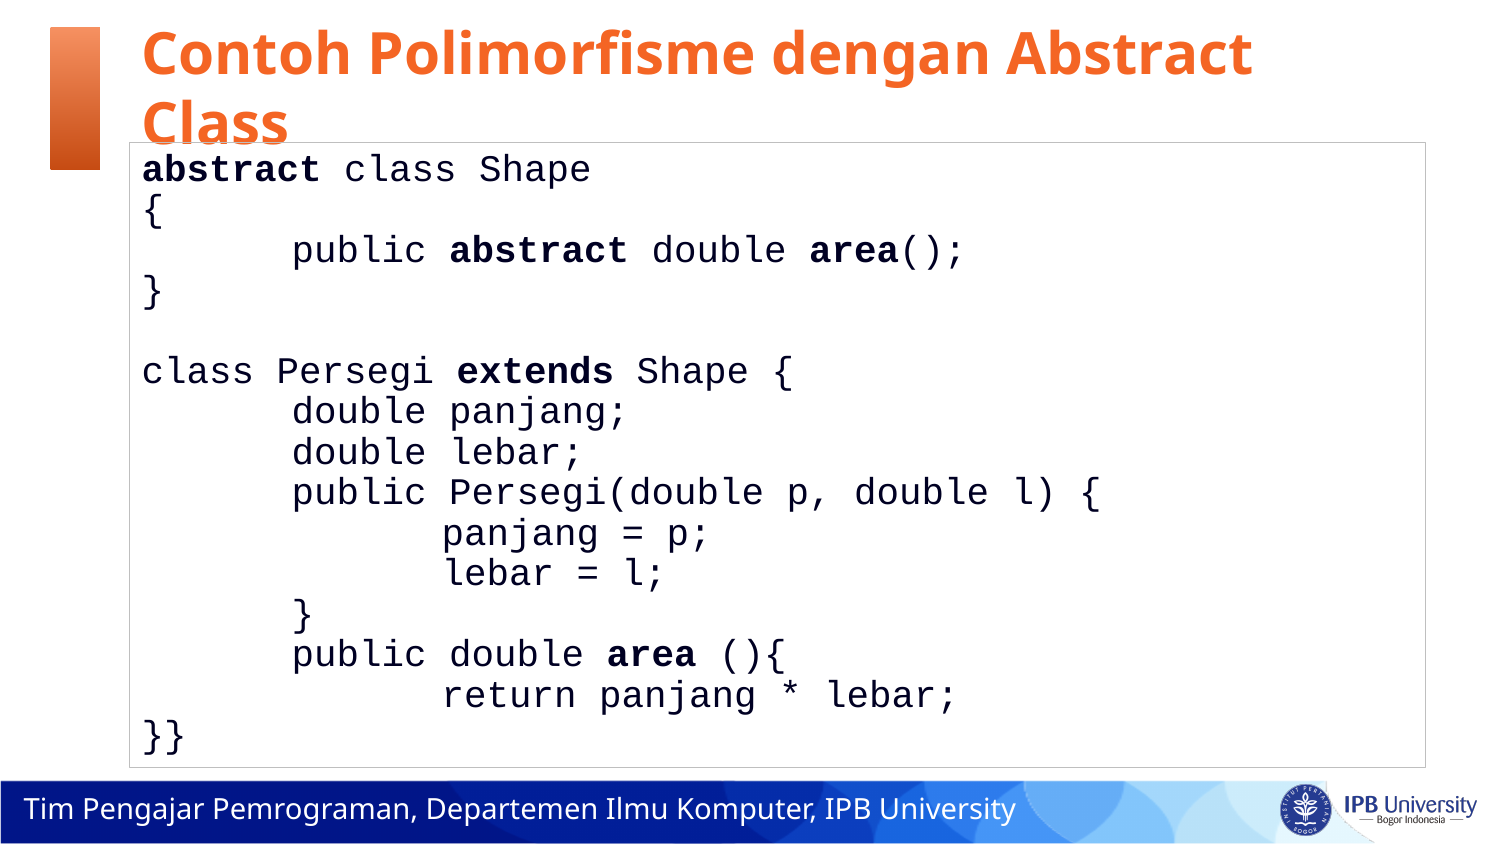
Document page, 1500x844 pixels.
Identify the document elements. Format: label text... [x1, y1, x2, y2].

text_box abstract class Shape { public abstract double area(); } class Persegi extends Shape { double panjang; double lebar; public Persegi(double p, double l) { panjang = p; lebar = l; } public double area (){ return panjang * lebar; }} [724, 142, 1426, 768]
text_box [50, 27, 100, 170]
text_box abstract class Shape { public abstract double area(); } class Persegi extends Shape { double panjang; double lebar; public Persegi(double p, double l) { panjang = p; lebar = l; } public double area (){ return panjang * lebar; }} [129, 142, 650, 768]
text_box Contoh Polimorfisme dengan Abstract Class [129, 30, 1330, 142]
picture [1096, 781, 1477, 843]
picture [2, 781, 11, 843]
text_box Tim Pengajar Pemrograman, Departemen Ilmu Komputer, IPB University [11, 779, 650, 844]
text_box Tim Pengajar Pemrograman, Departemen Ilmu Komputer, IPB University [724, 779, 1096, 844]
picture [655, 124, 720, 844]
